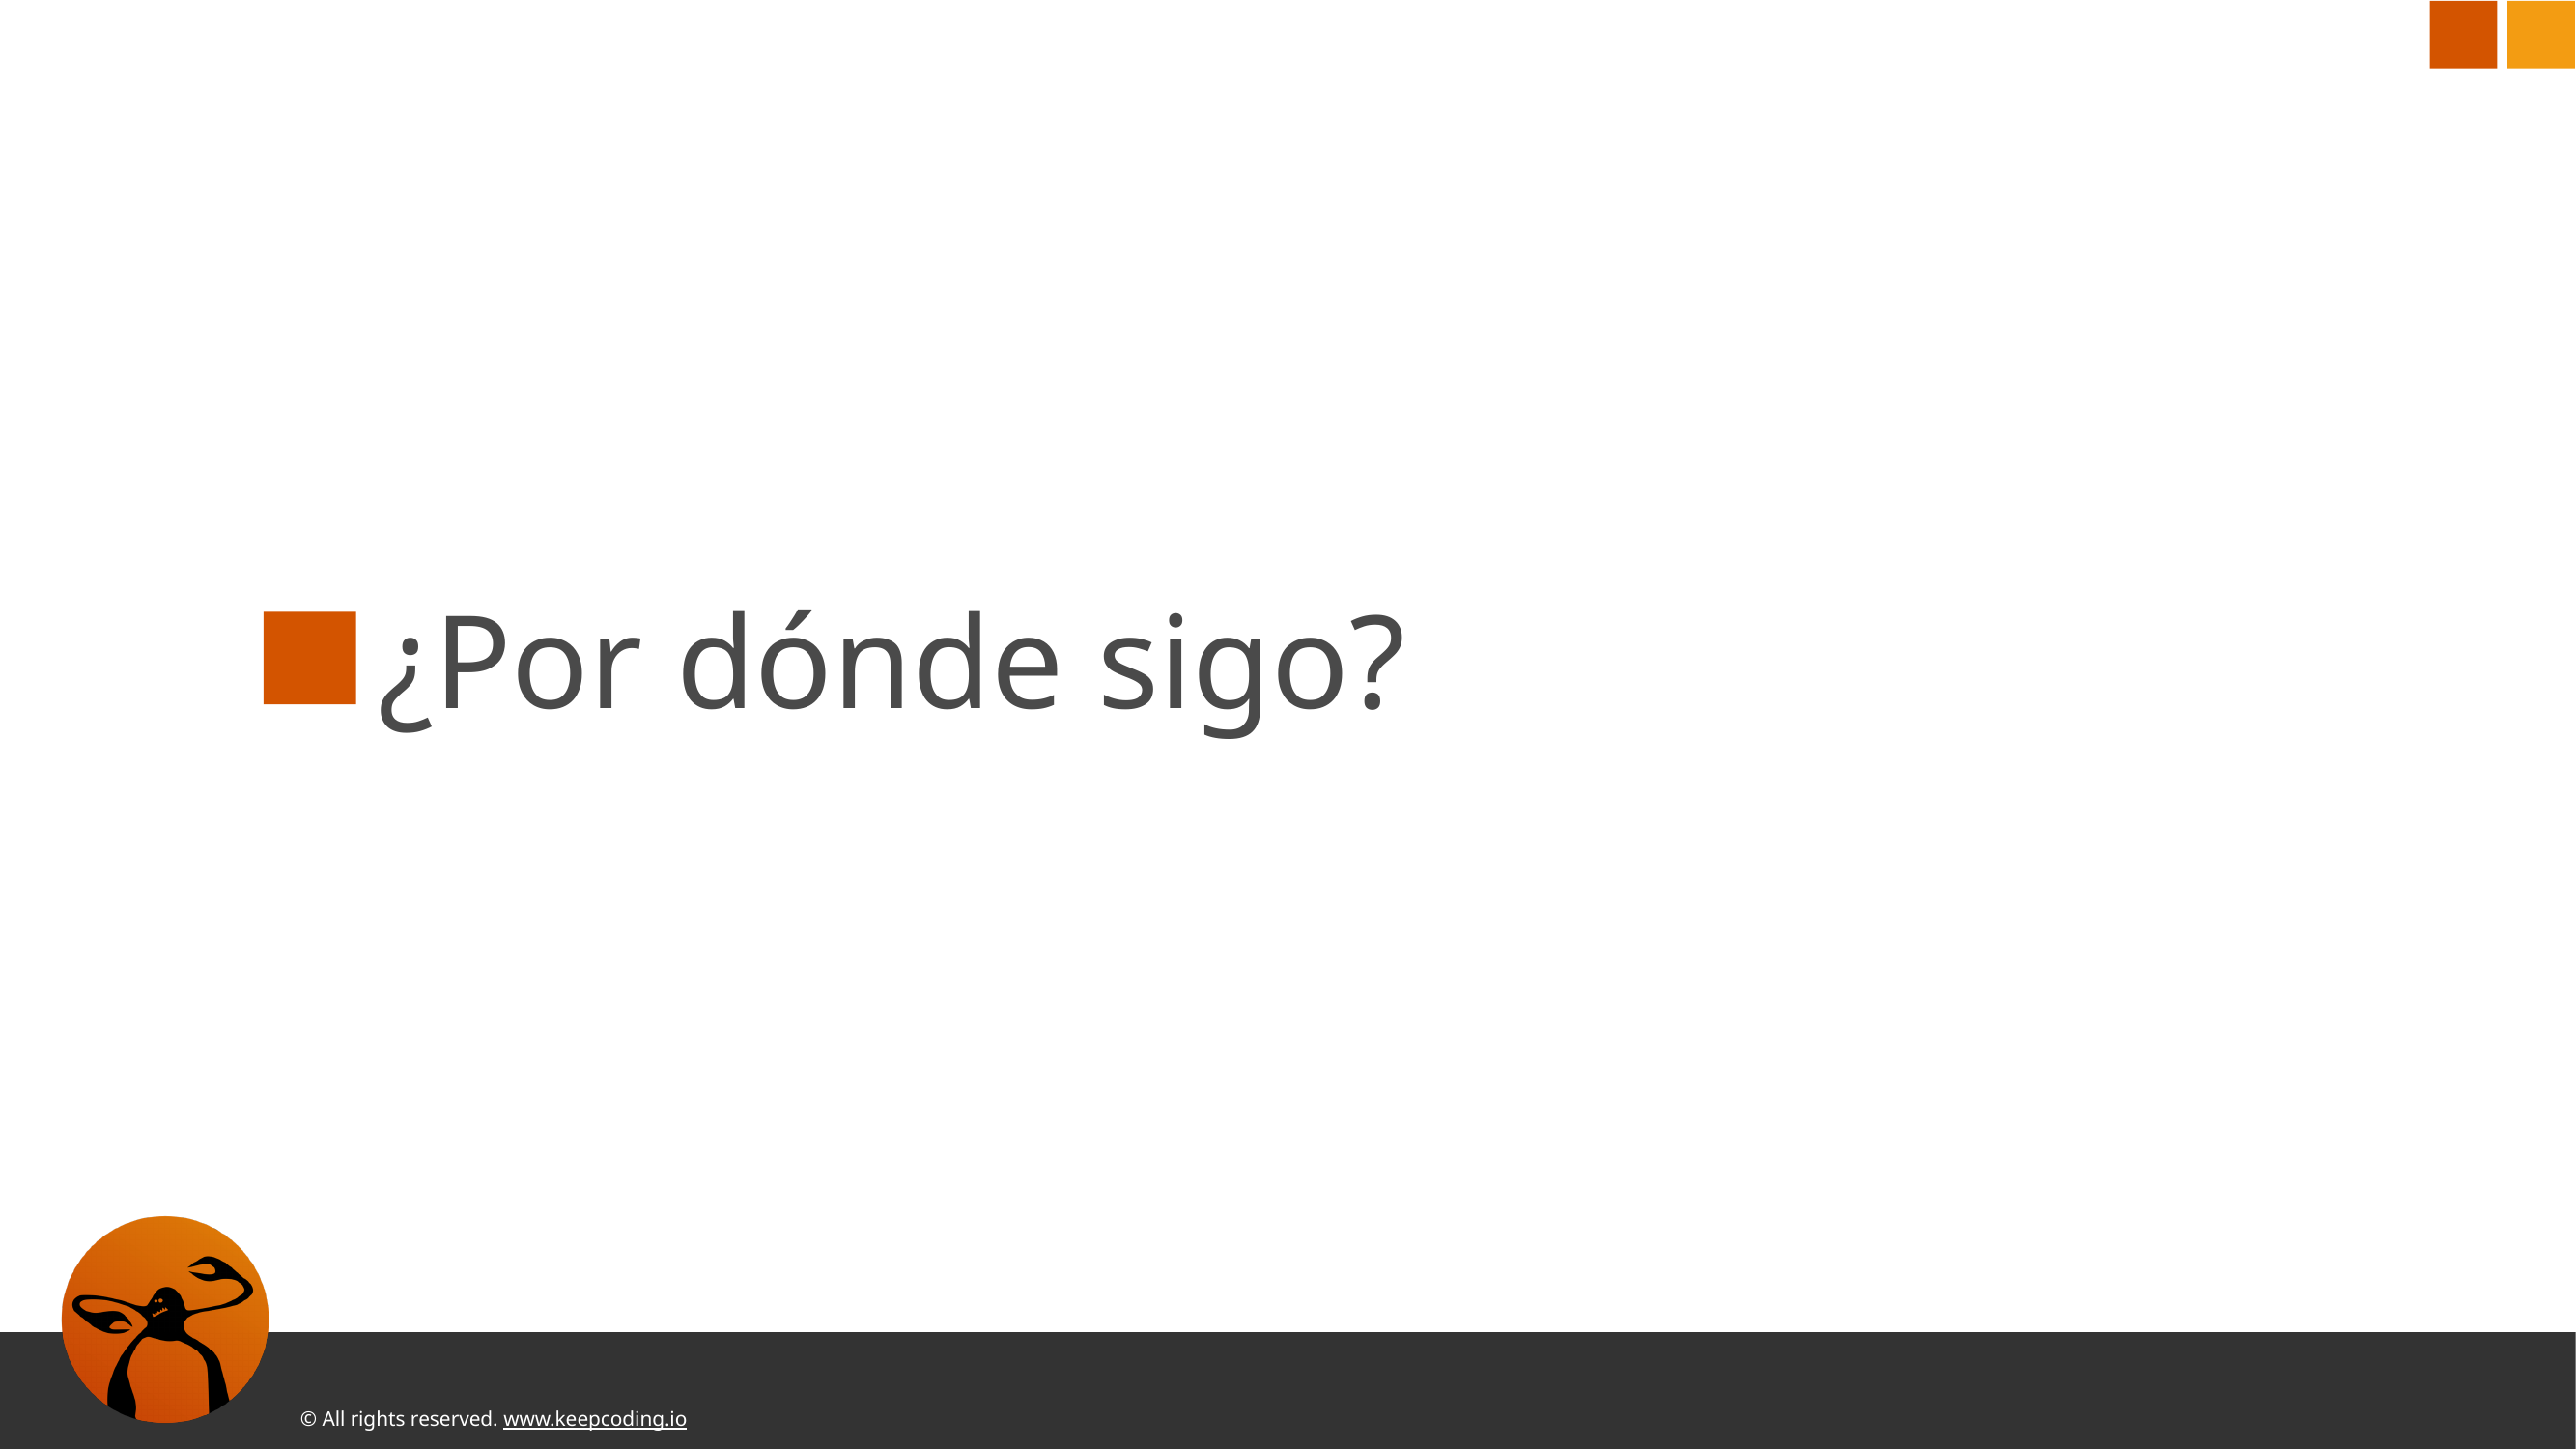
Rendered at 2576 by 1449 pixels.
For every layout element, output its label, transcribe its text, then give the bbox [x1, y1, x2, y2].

picture [0, 1157, 424, 1449]
title ¿Por dónde sigo? [370, 571, 2476, 765]
